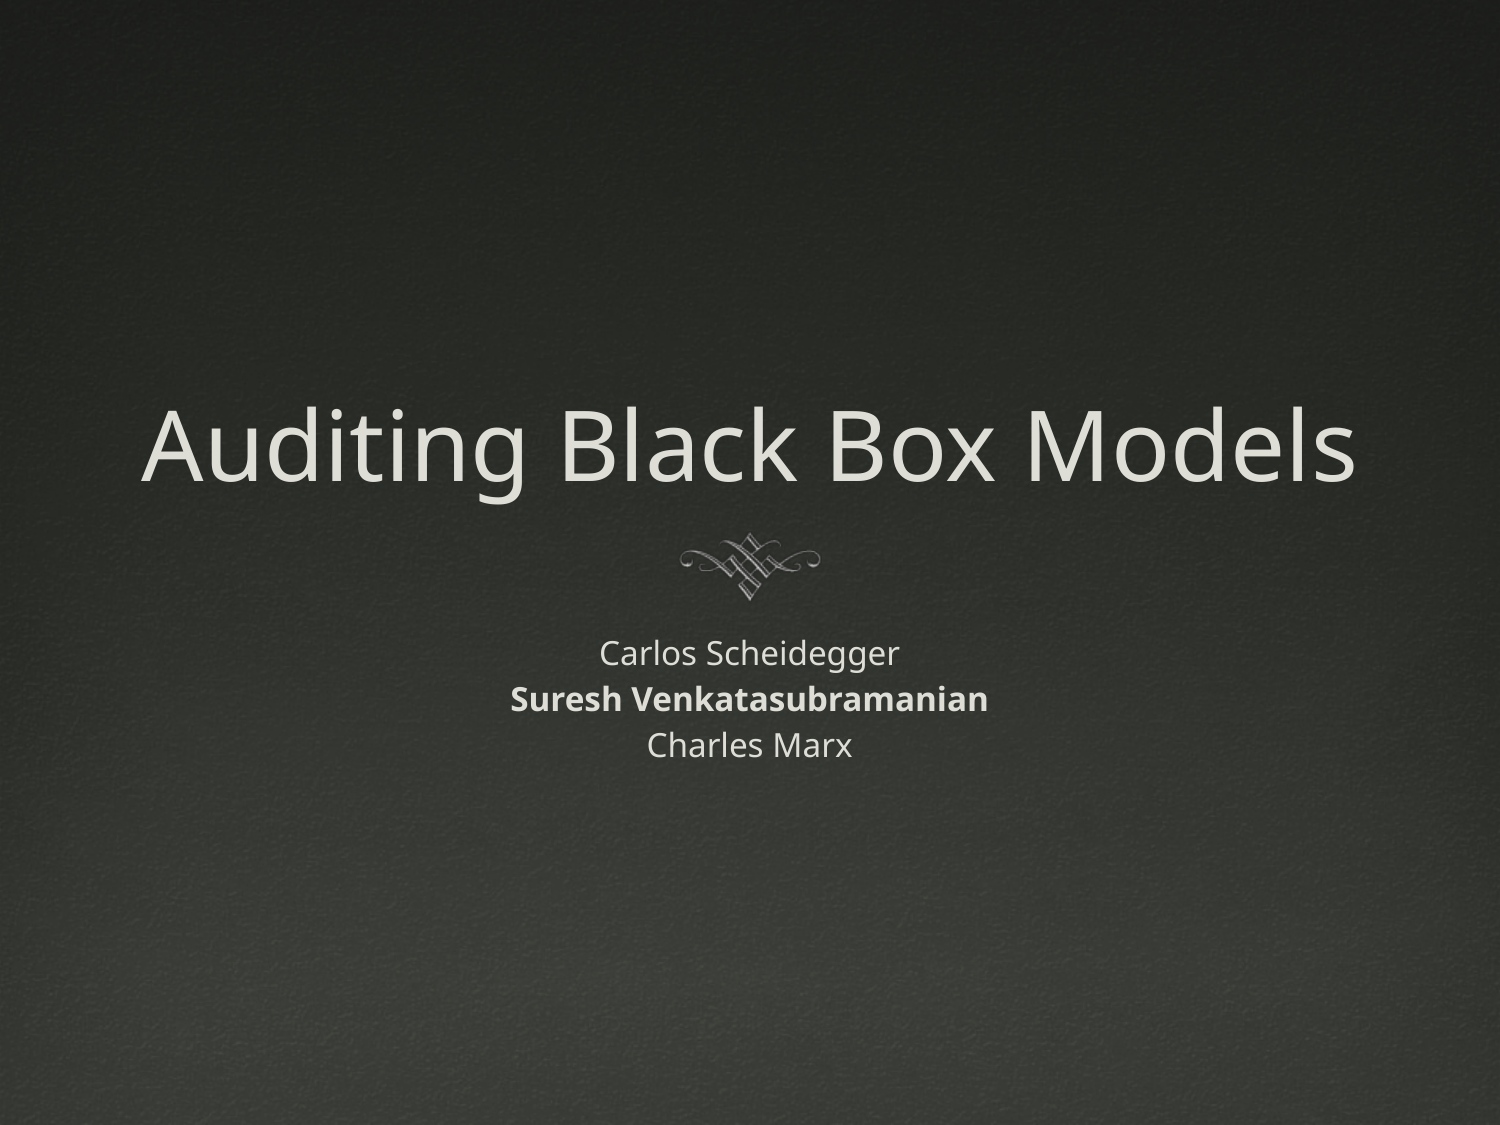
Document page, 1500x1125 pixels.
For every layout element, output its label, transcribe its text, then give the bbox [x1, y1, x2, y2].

title Auditing Black Box Models [112, 266, 1388, 508]
subtitle Carlos Scheidegger Suresh Venkatasubramanian Charles Marx [112, 624, 1388, 913]
picture [657, 508, 843, 624]
